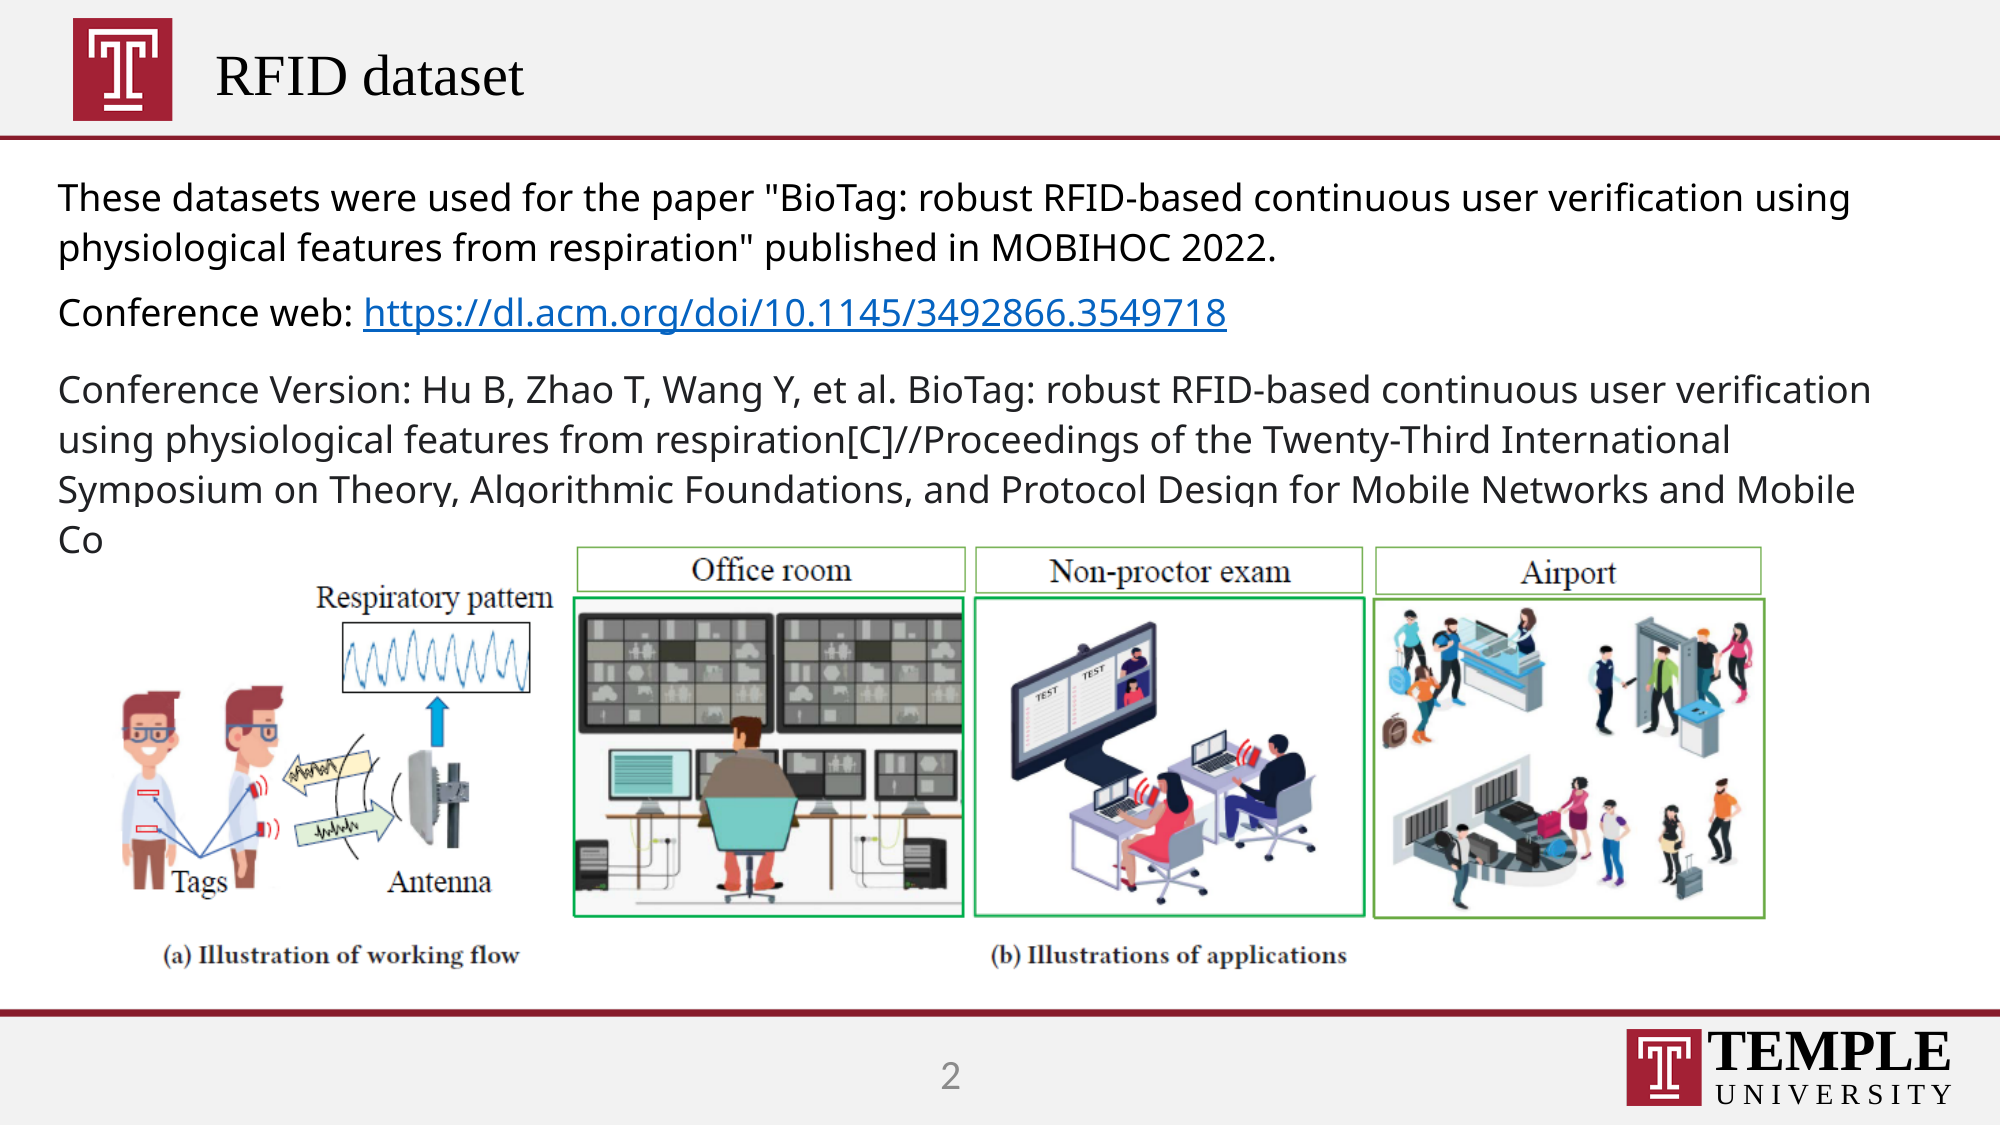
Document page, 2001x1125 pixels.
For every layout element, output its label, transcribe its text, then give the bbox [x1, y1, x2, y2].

title RFID dataset [200, 12, 1926, 141]
picture [72, 18, 173, 122]
picture [102, 507, 1785, 983]
picture [1626, 1029, 1702, 1107]
list These datasets were used for the paper "BioTag: robust RFID-based continuous user verification using physiological features from respiration" published in MOBIHOC 2022. Conference web: https://dl.acm.org/doi/10.1145/3492866.3549718 Conference Version: Hu B, Zhao T, Wang Y, et al. BioTag: robust RFID-based continuous user verification using physiological features from respiration[C]//Proceedings of the Twenty-Third International Symposium on Theory, Algorithmic Foundations, and Protocol Design for Mobile Networks and Mobile Computing. 2022: 191-200. [42, 161, 1958, 876]
slide_number 1 [526, 1042, 977, 1103]
